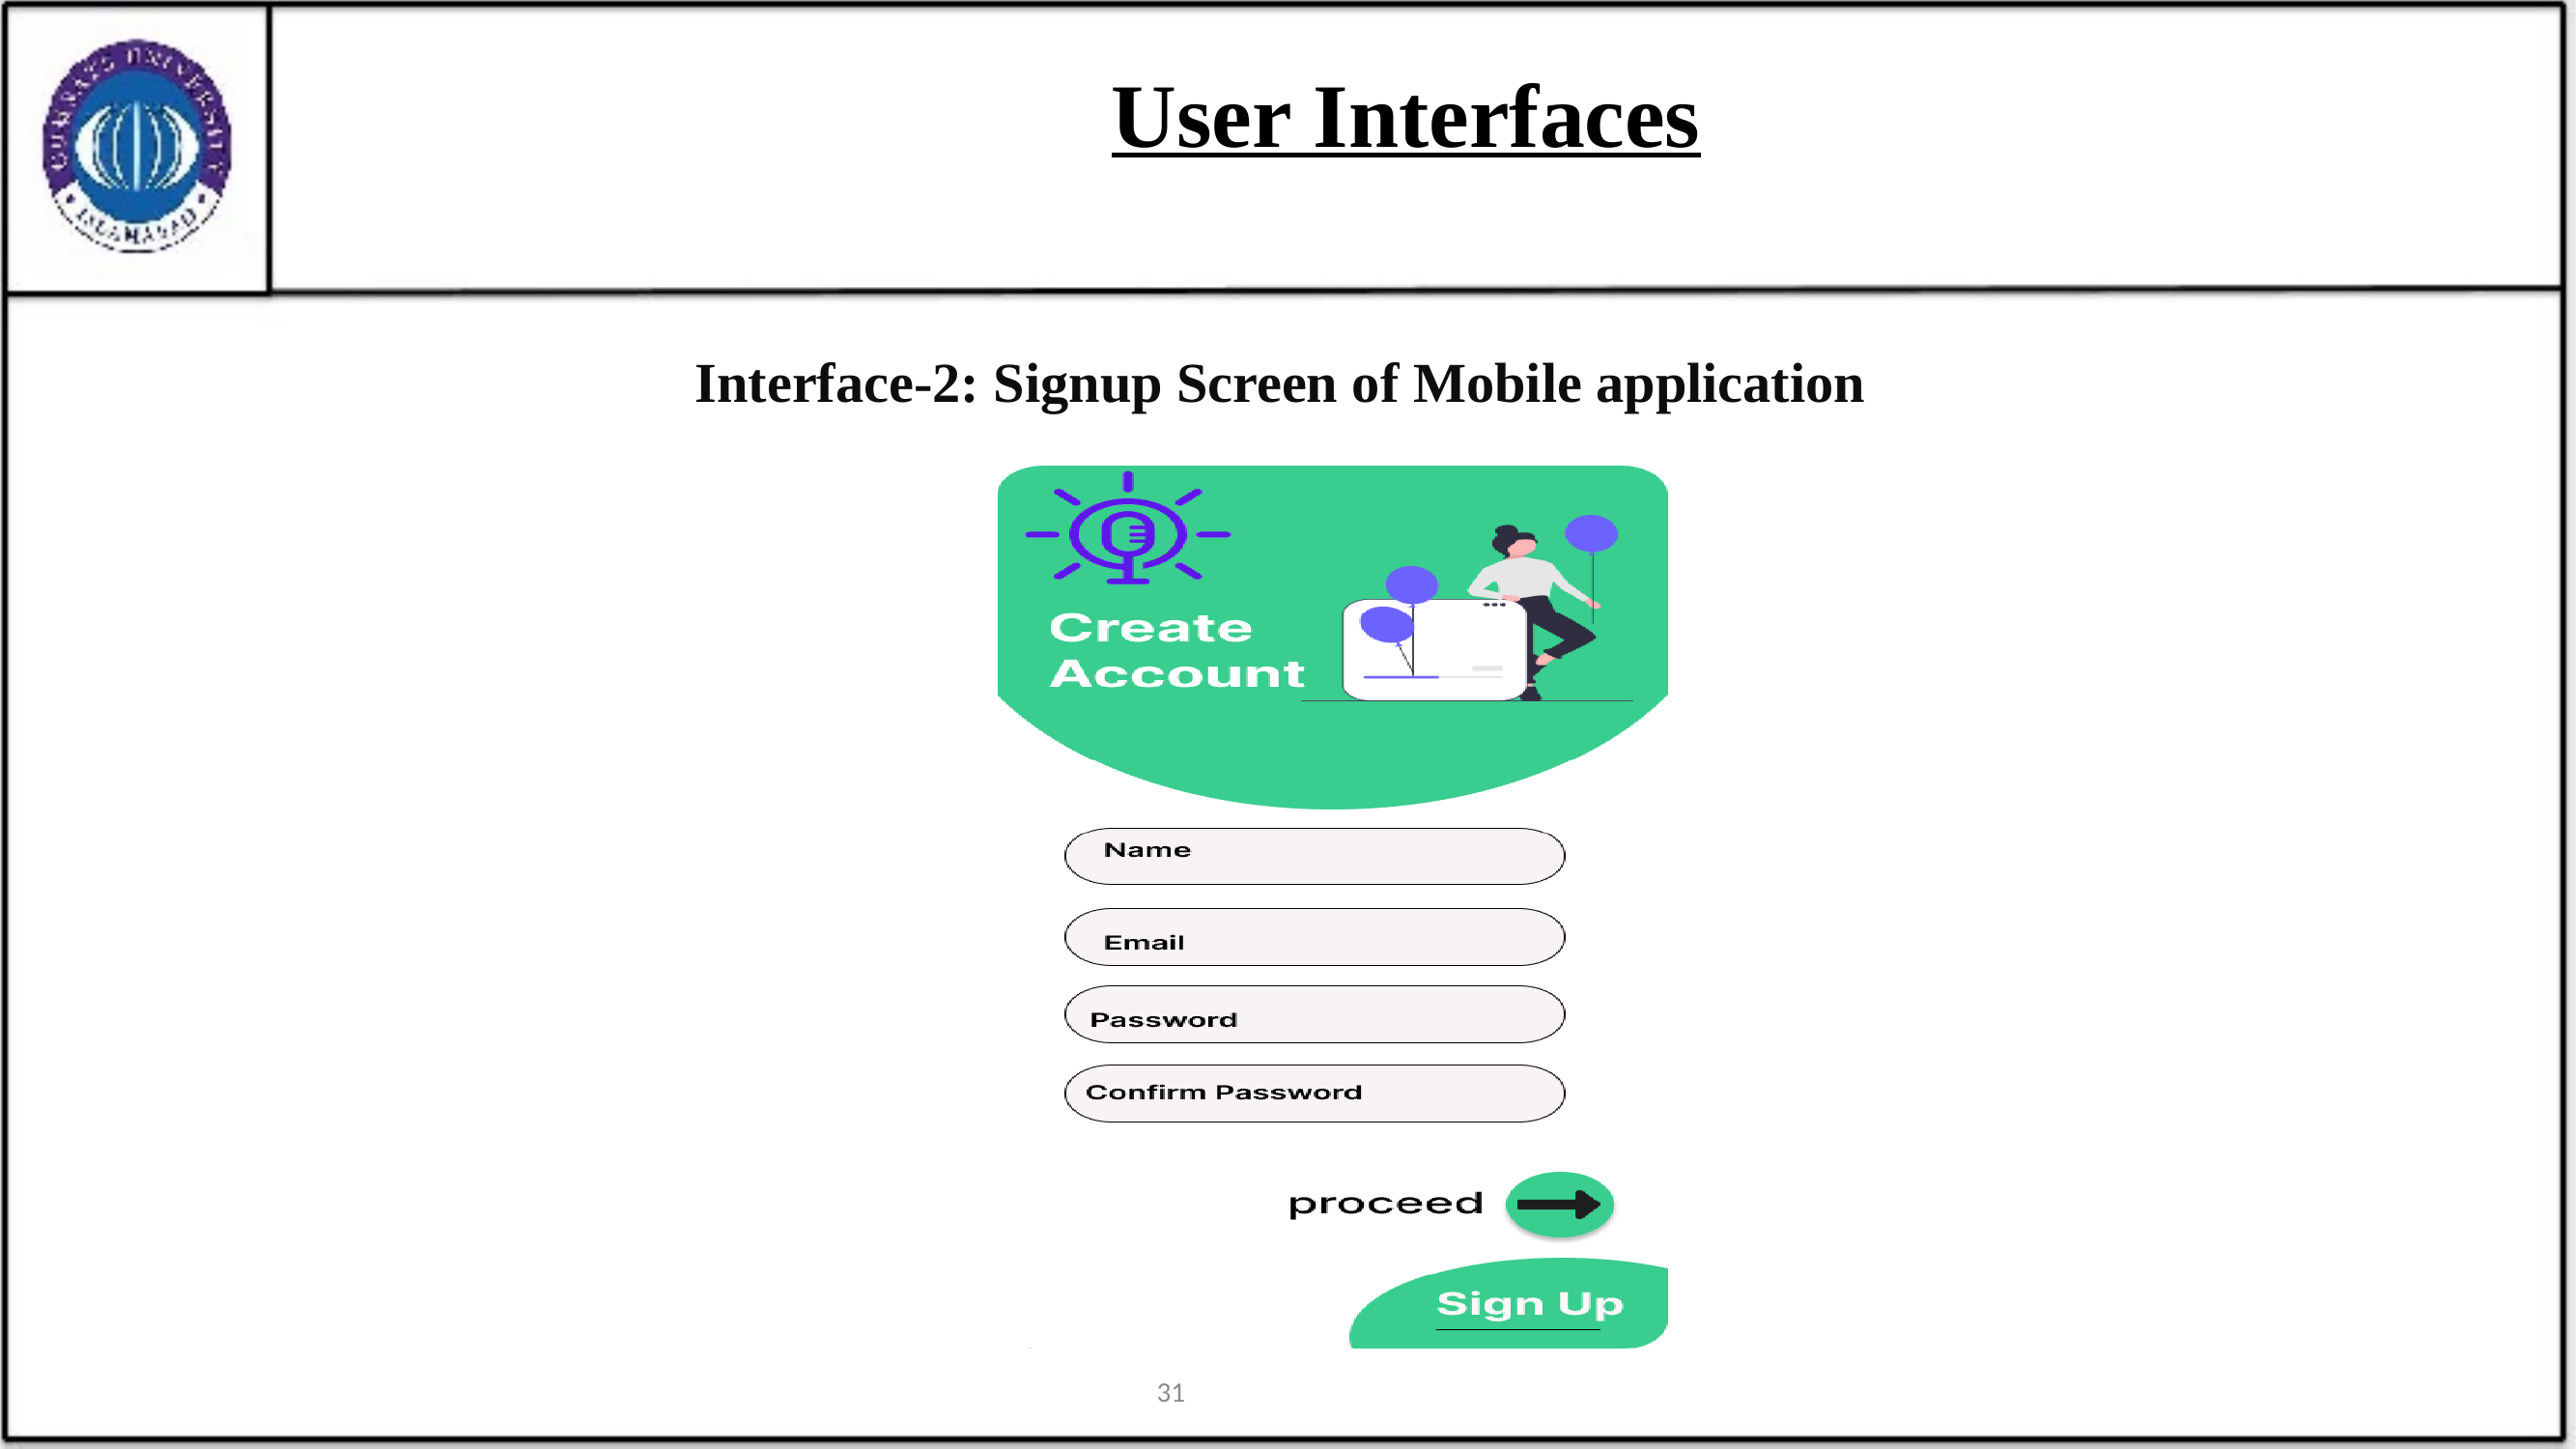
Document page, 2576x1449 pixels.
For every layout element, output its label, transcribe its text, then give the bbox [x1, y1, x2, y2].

text_box Interface-2: Signup Screen of Mobile application [56, 337, 2520, 1395]
slide_number 31 [1094, 1395, 1203, 1430]
picture [0, 0, 2576, 1449]
text_box User Interfaces [425, 48, 2387, 230]
